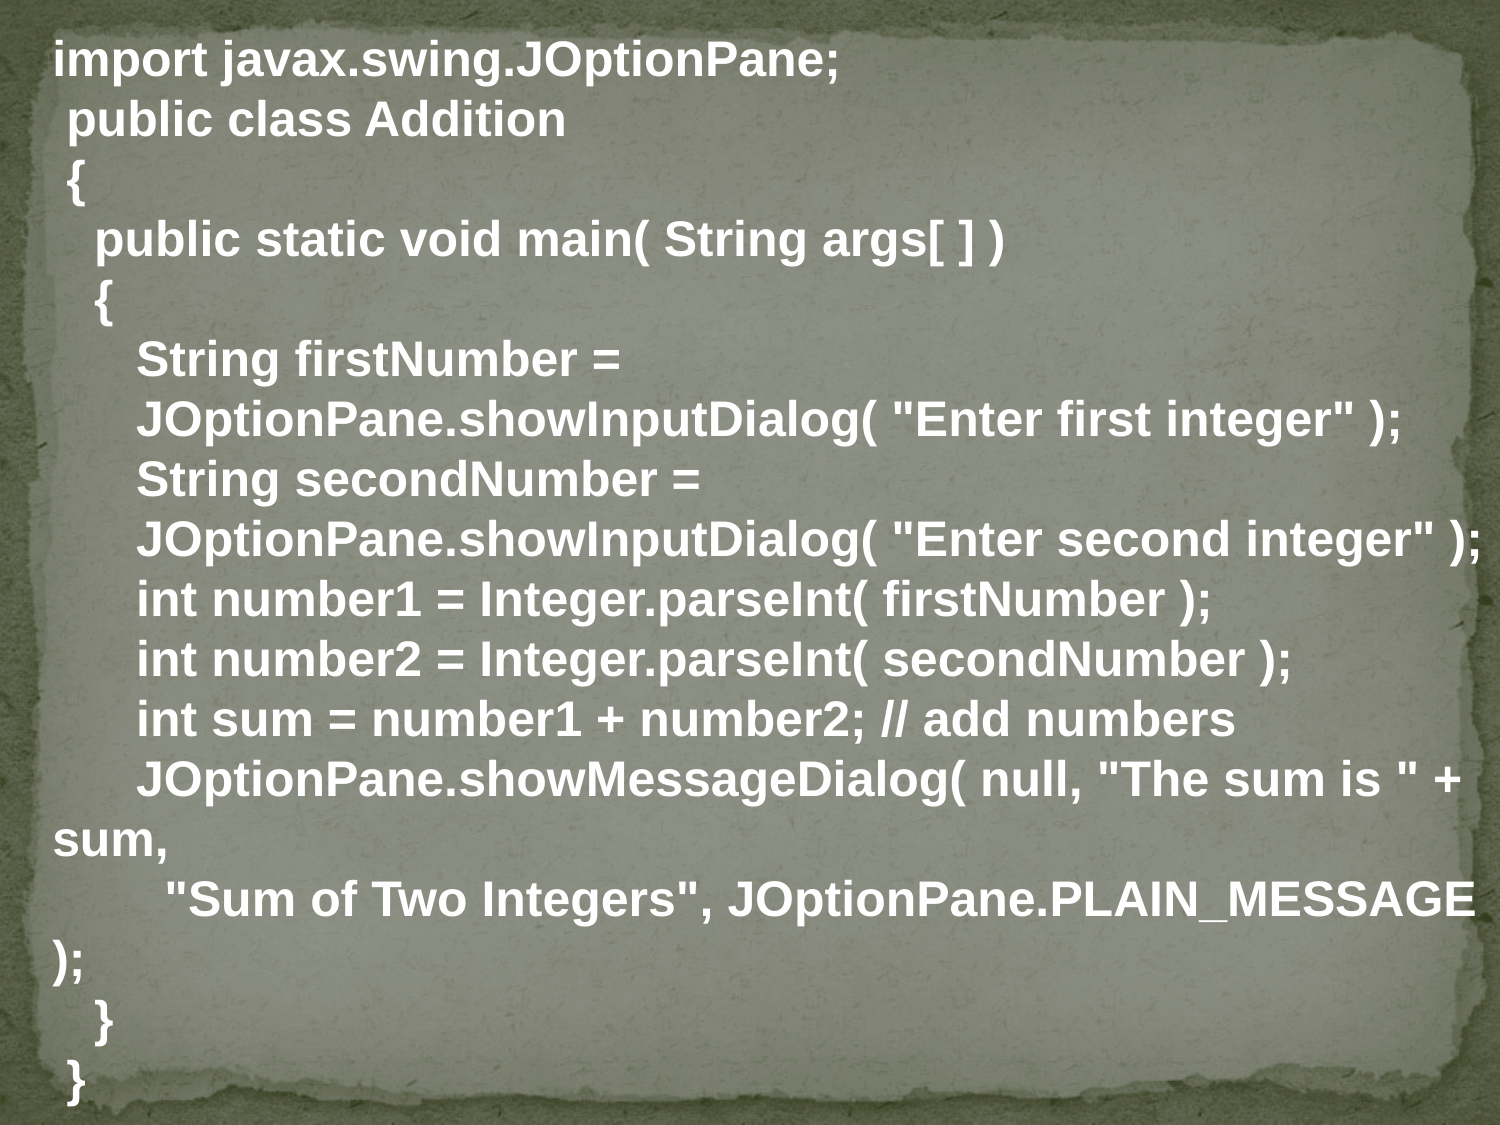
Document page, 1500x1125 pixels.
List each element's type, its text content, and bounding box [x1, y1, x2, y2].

text_box import javax.swing.JOptionPane; public class Addition { public static void main( String args[ ] ) { String firstNumber = JOptionPane.showInputDialog( "Enter first integer" ); String secondNumber = JOptionPane.showInputDialog( "Enter second integer" ); int number1 = Integer.parseInt( firstNumber ); int number2 = Integer.parseInt( secondNumber ); int sum = number1 + number2; // add numbers JOptionPane.showMessageDialog( null, "The sum is " + sum, "Sum of Two Integers", JOptionPane.PLAIN_MESSAGE ); } } [37, 19, 1500, 1114]
